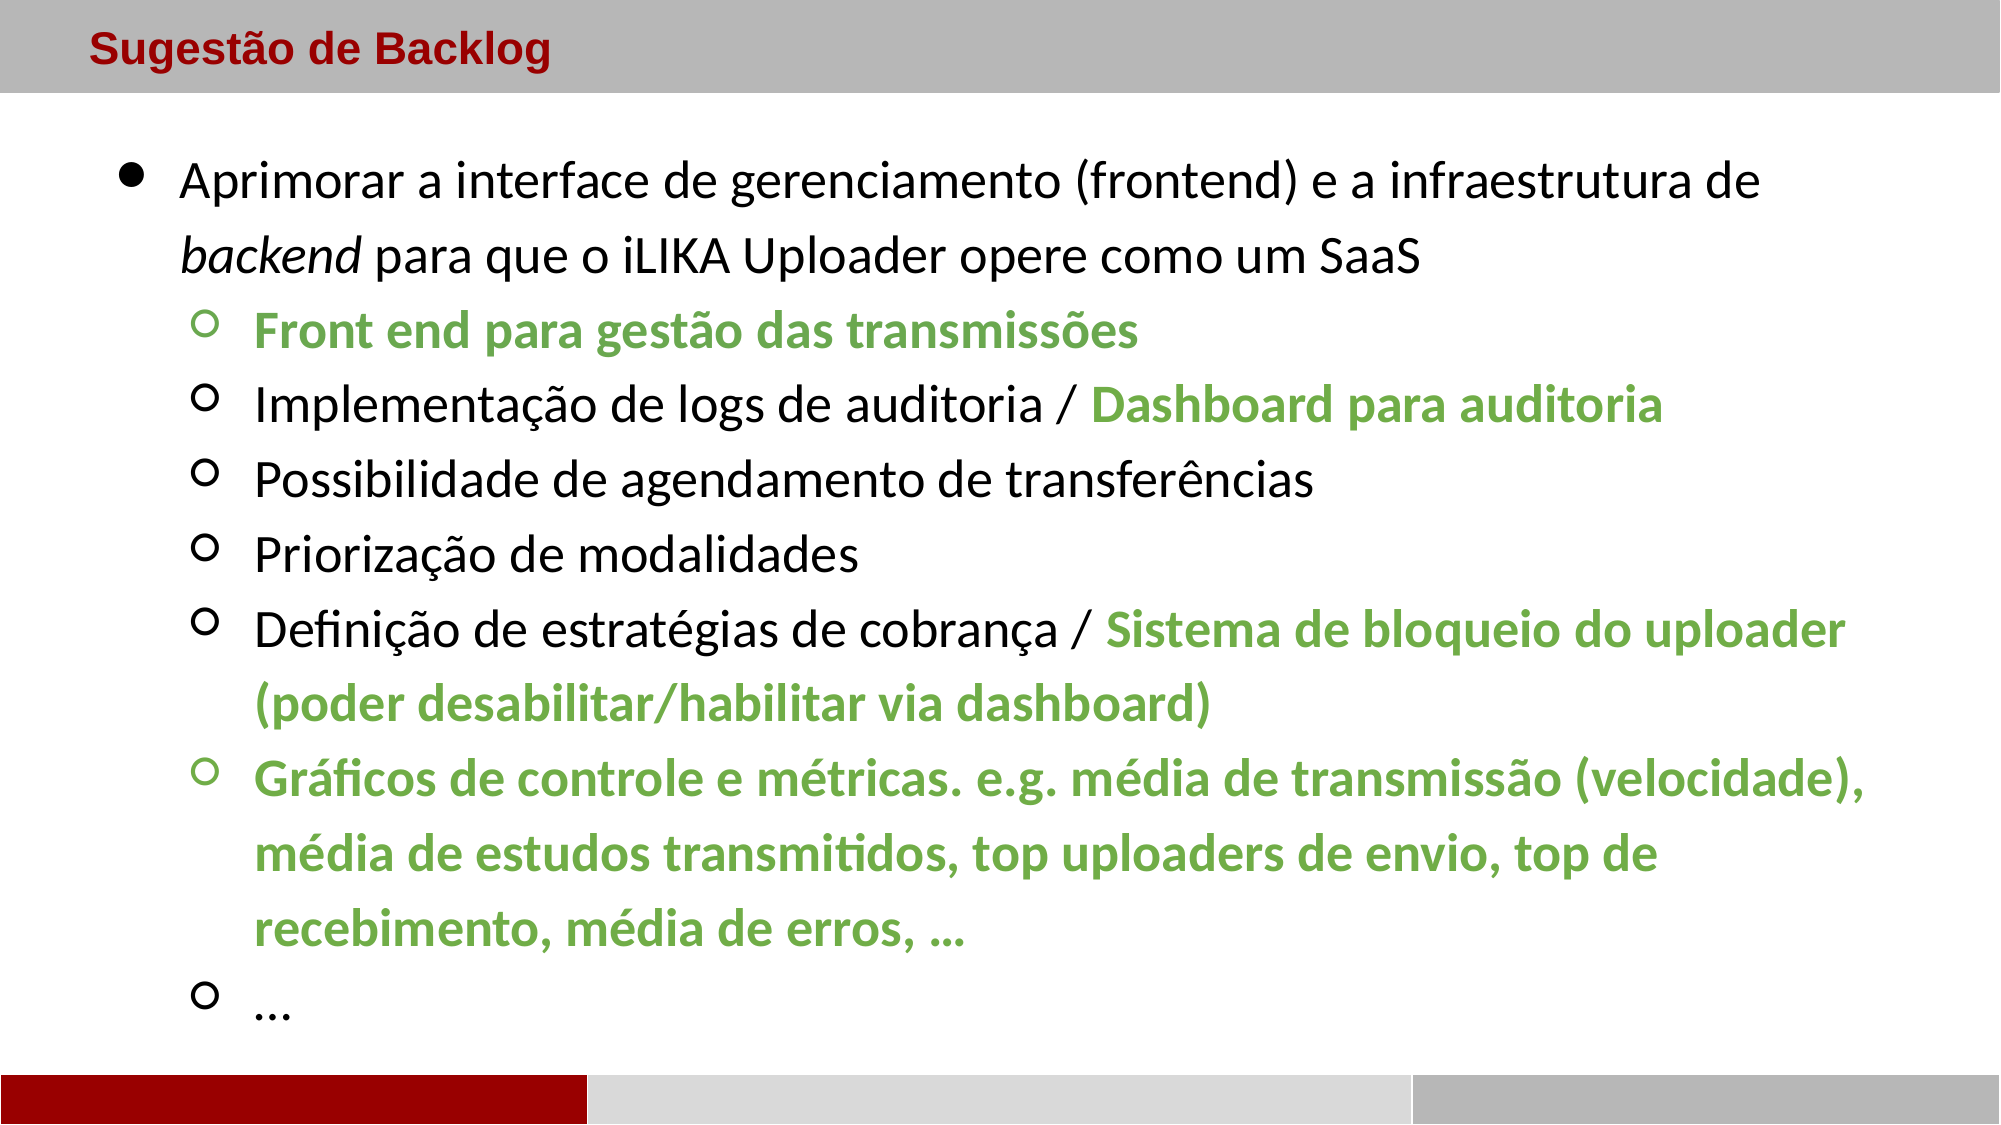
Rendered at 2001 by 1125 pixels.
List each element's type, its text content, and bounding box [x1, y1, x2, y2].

text_box [587, 1074, 1412, 1125]
text_box Sugestão de Backlog [0, 0, 1999, 92]
text_box [1412, 1074, 2000, 1125]
text_box Aprimorar a interface de gerenciamento (frontend) e a infraestrutura de backend para que o iLIKA Uploader opere como um SaaS Front end para gestão das transmissões Implementação de logs de auditoria / Dashboard para auditoria Possibilidade de agendamento de transferências Priorização de modalidades Definição de estratégias de cobrança / Sistema de bloqueio do uploader (poder desabilitar/habilitar via dashboard) Gráficos de controle e métricas. e.g. média de transmissão (velocidade), média de estudos transmitidos, top uploaders de envio, top de recebimento, média de erros, … … [89, 120, 1922, 1047]
text_box [0, 1074, 587, 1125]
